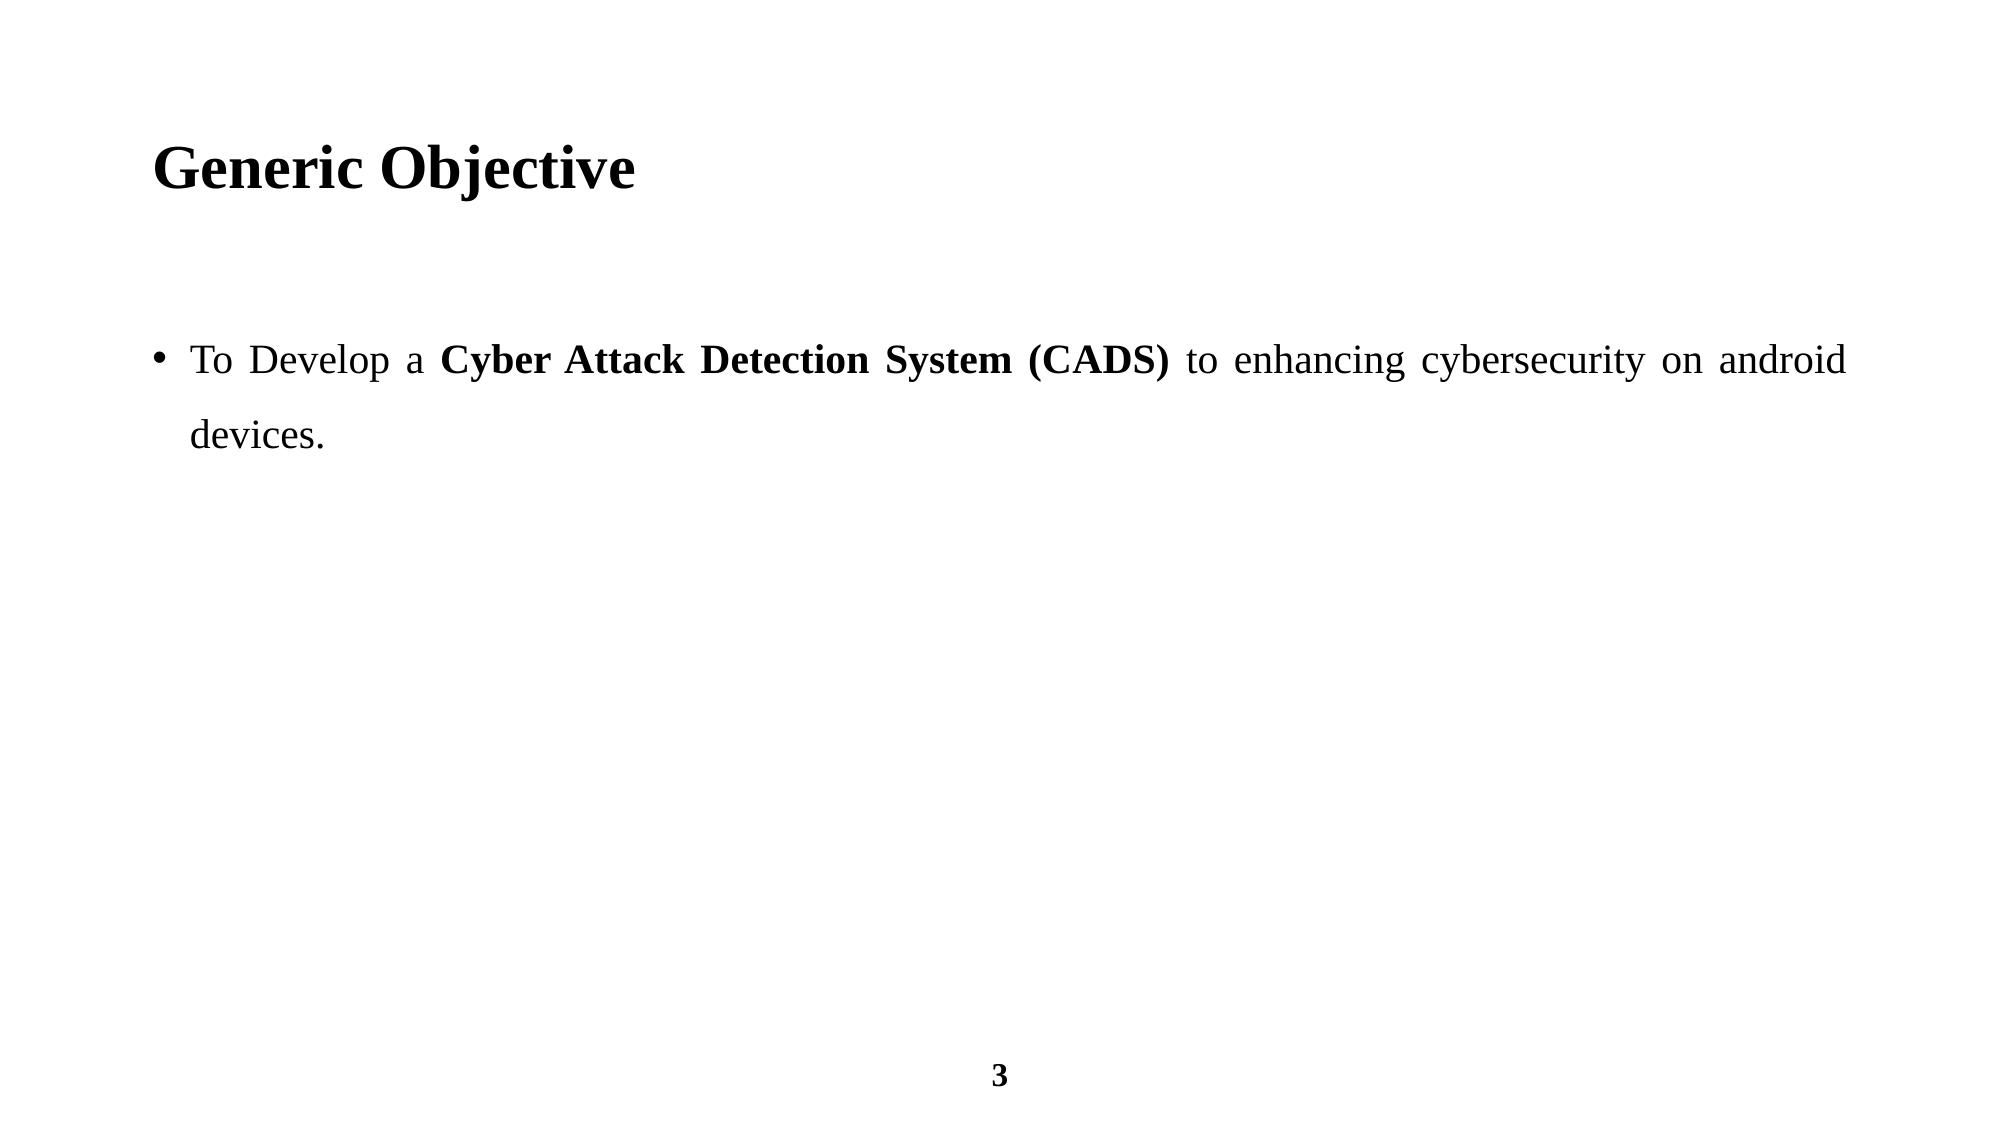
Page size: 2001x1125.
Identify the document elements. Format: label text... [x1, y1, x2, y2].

footer 3 [662, 1042, 1338, 1103]
list To Develop a Cyber Attack Detection System (CADS) to enhancing cybersecurity on android devices. [137, 299, 1863, 1014]
title Generic Objective [137, 59, 1863, 278]
